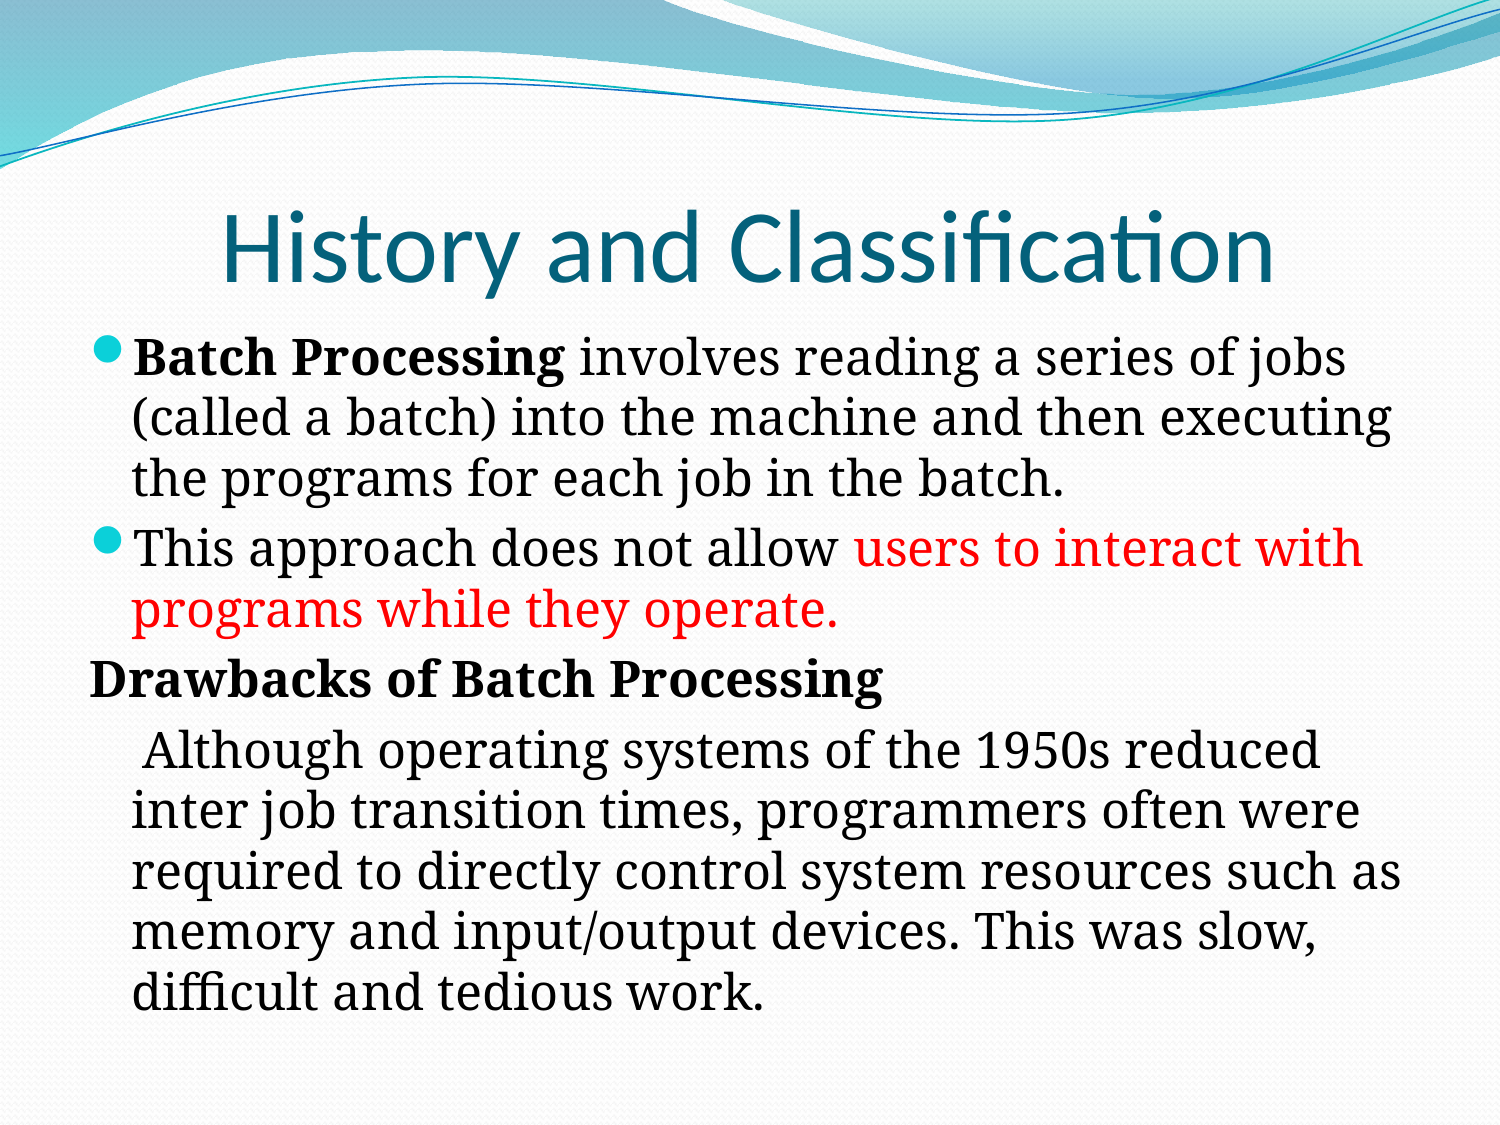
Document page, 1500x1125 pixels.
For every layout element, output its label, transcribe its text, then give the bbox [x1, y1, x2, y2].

title History and Classification [75, 115, 1425, 303]
list Batch Processing involves reading a series of jobs (called a batch) into the machine and then executing the programs for each job in the batch. This approach does not allow users to interact with programs while they operate. Drawbacks of Batch Processing Although operating systems of the 1950s reduced inter job transition times, programmers often were required to directly control system resources such as memory and input/output devices. This was slow, difficult and tedious work. [75, 317, 1425, 1038]
